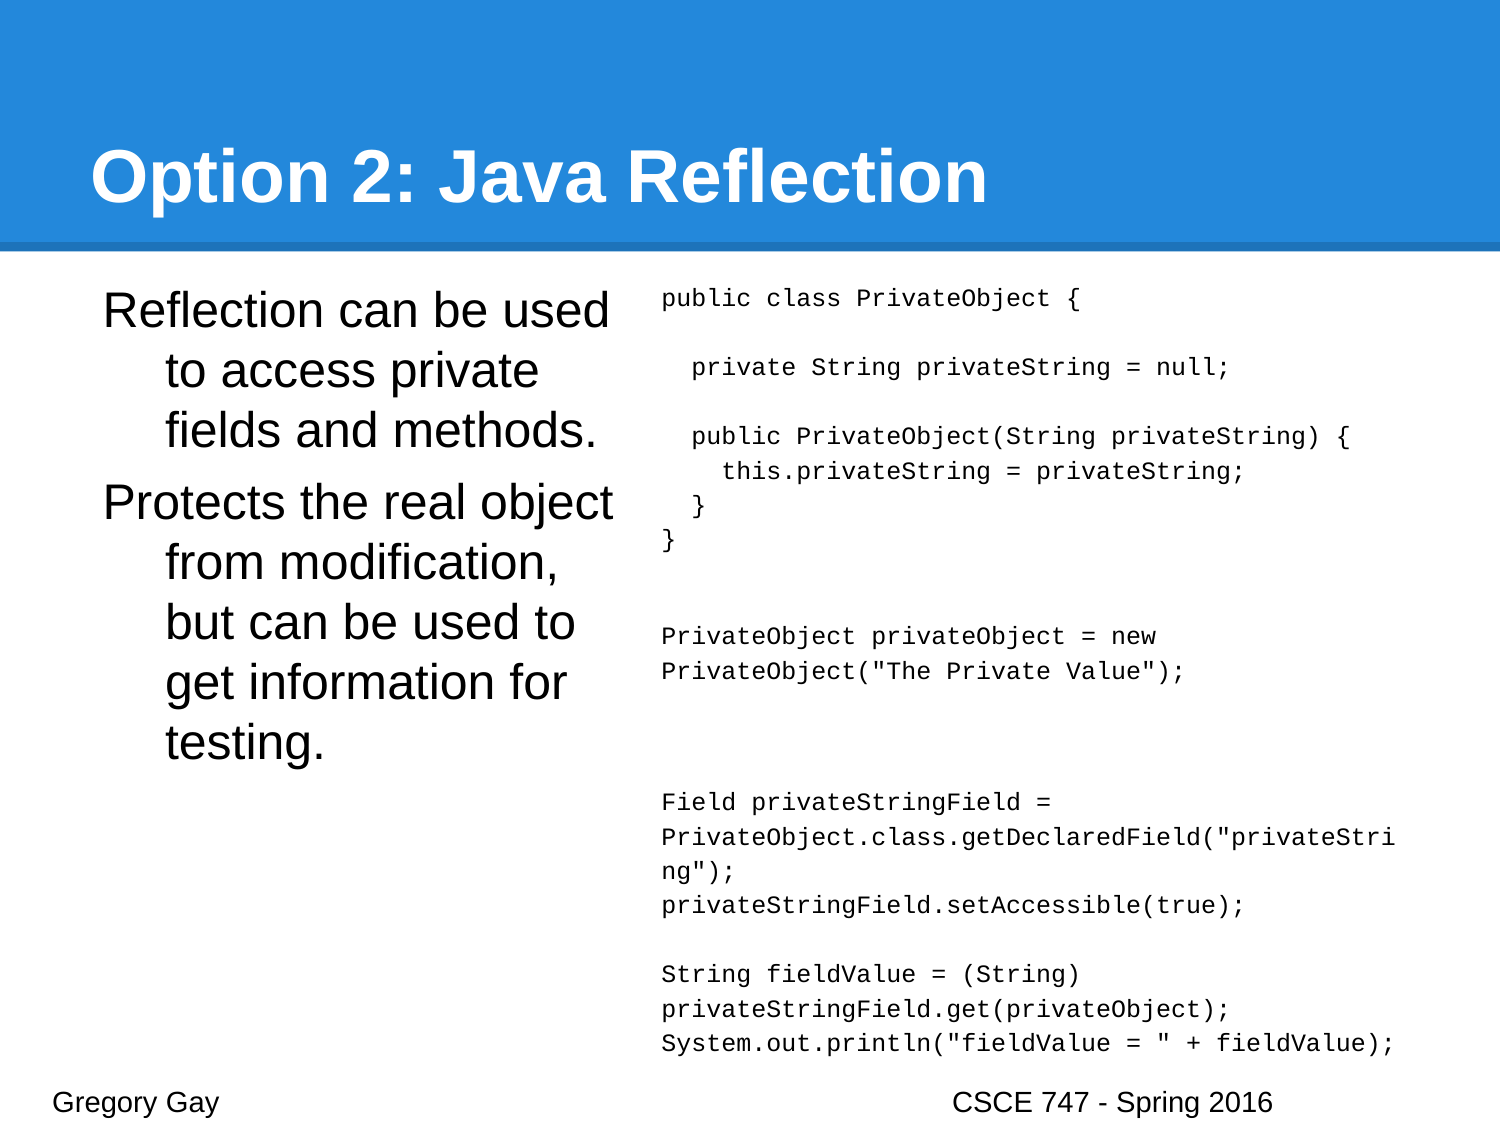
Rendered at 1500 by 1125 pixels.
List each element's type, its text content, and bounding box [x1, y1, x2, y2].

list Reflection can be used to access private fields and methods. Protects the real object from modification, but can be used to get information for testing. [75, 262, 635, 1068]
title Option 2: Java Reflection [75, 45, 1425, 233]
text_box Gregory Gay CSCE 747 - Spring 2016 23 [37, 1068, 1463, 1114]
list public class PrivateObject { private String privateString = null; public PrivateObject(String privateString) { this.privateString = privateString; } } PrivateObject privateObject = new PrivateObject("The Private Value"); Field privateStringField = PrivateObject.class.getDeclaredField("privateString"); privateStringField.setAccessible(true); String fieldValue = (String) privateStringField.get(privateObject); System.out.println("fieldValue = " + fieldValue); [646, 262, 1425, 1078]
